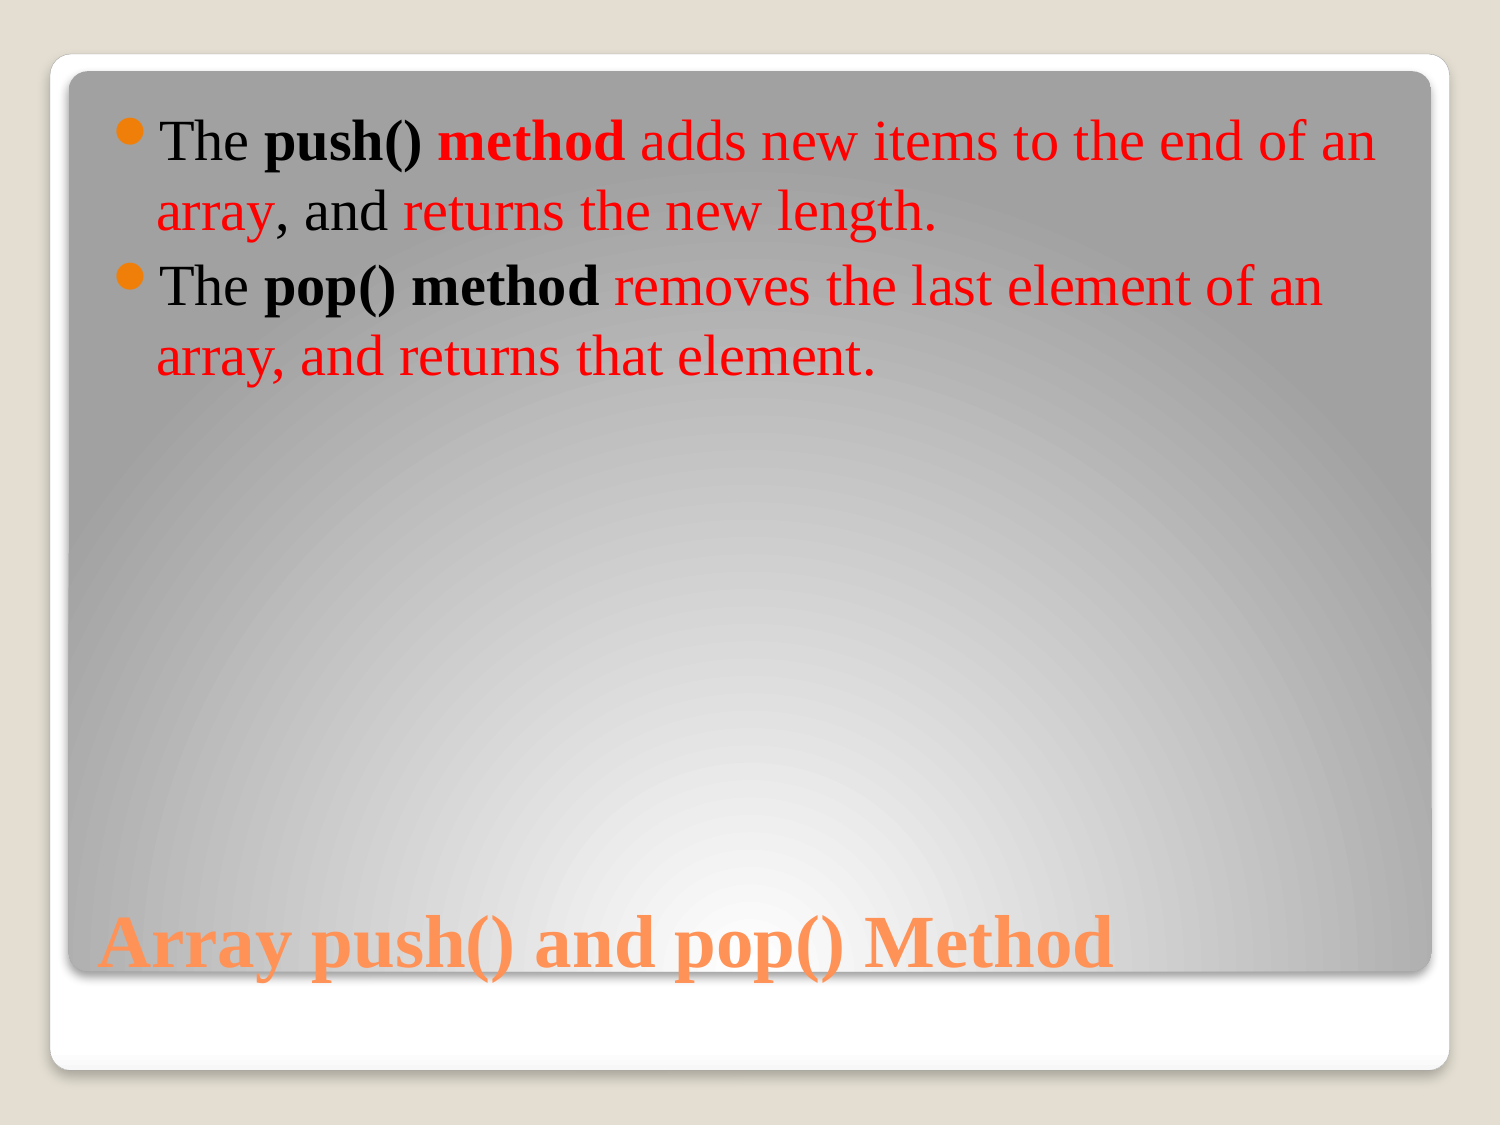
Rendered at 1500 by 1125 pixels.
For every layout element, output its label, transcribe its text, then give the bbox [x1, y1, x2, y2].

list The push() method adds new items to the end of an array, and returns the new length. The pop() method removes the last element of an array, and returns that element. [82, 86, 1425, 774]
title Array push() and pop() Method [82, 817, 1425, 990]
